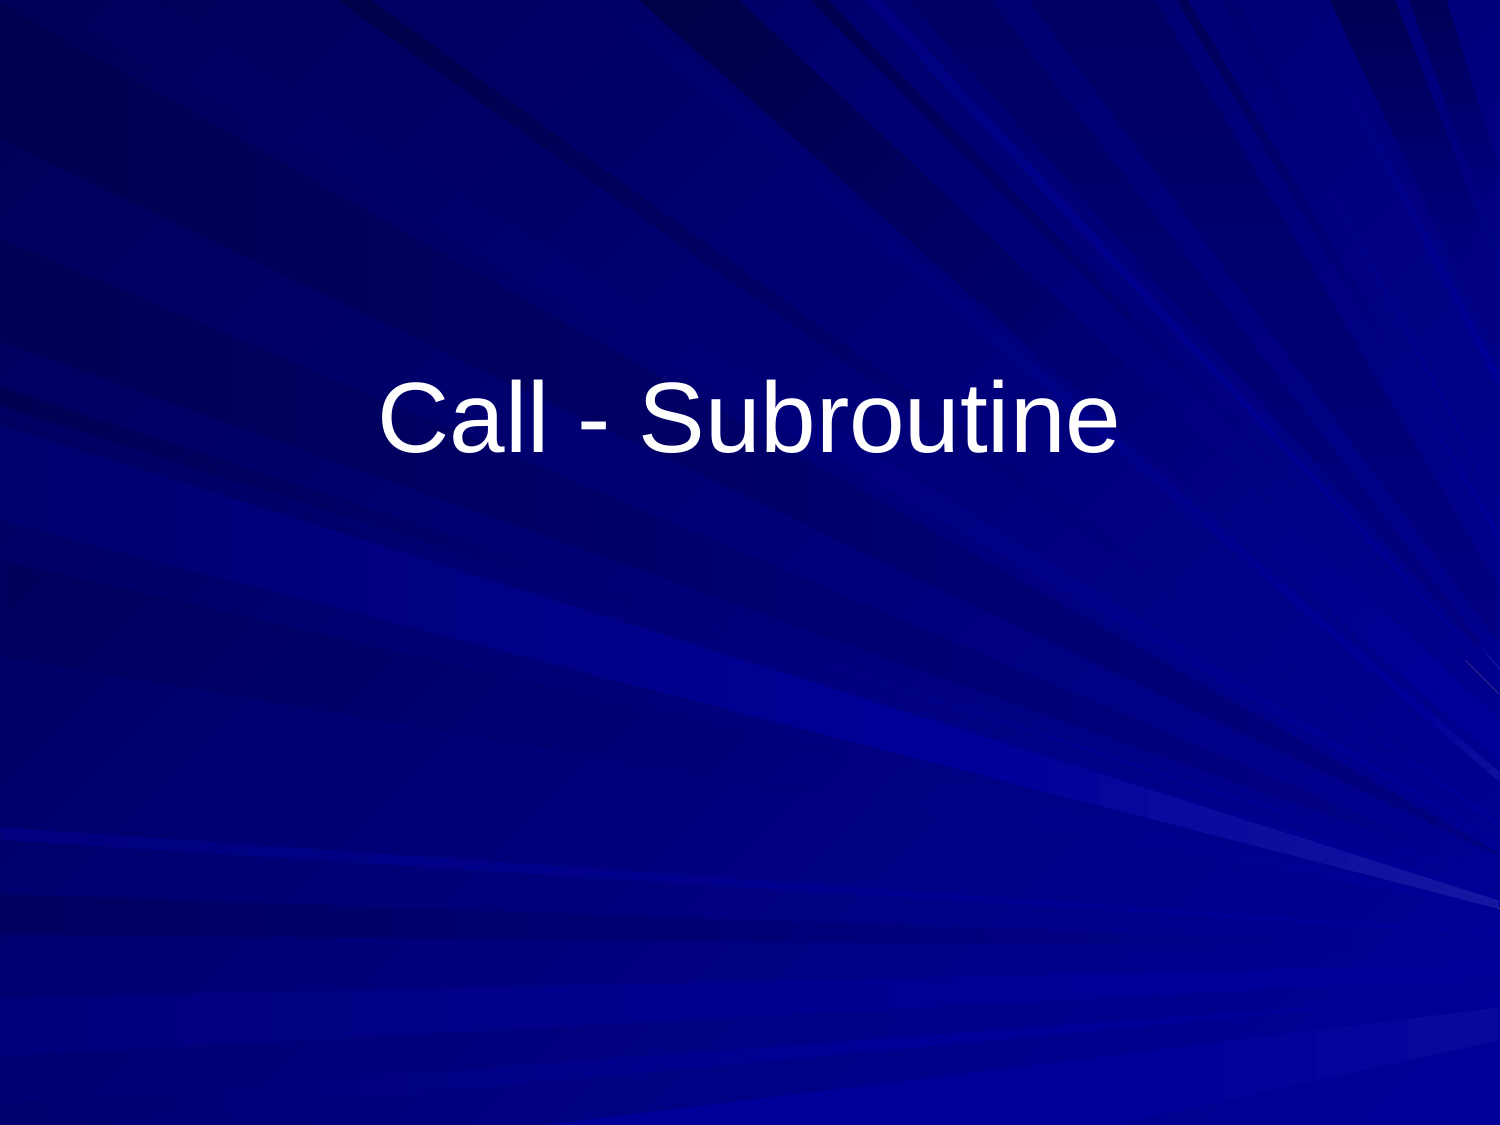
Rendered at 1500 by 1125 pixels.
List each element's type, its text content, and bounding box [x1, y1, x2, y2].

title Call - Subroutine [75, 262, 1425, 563]
